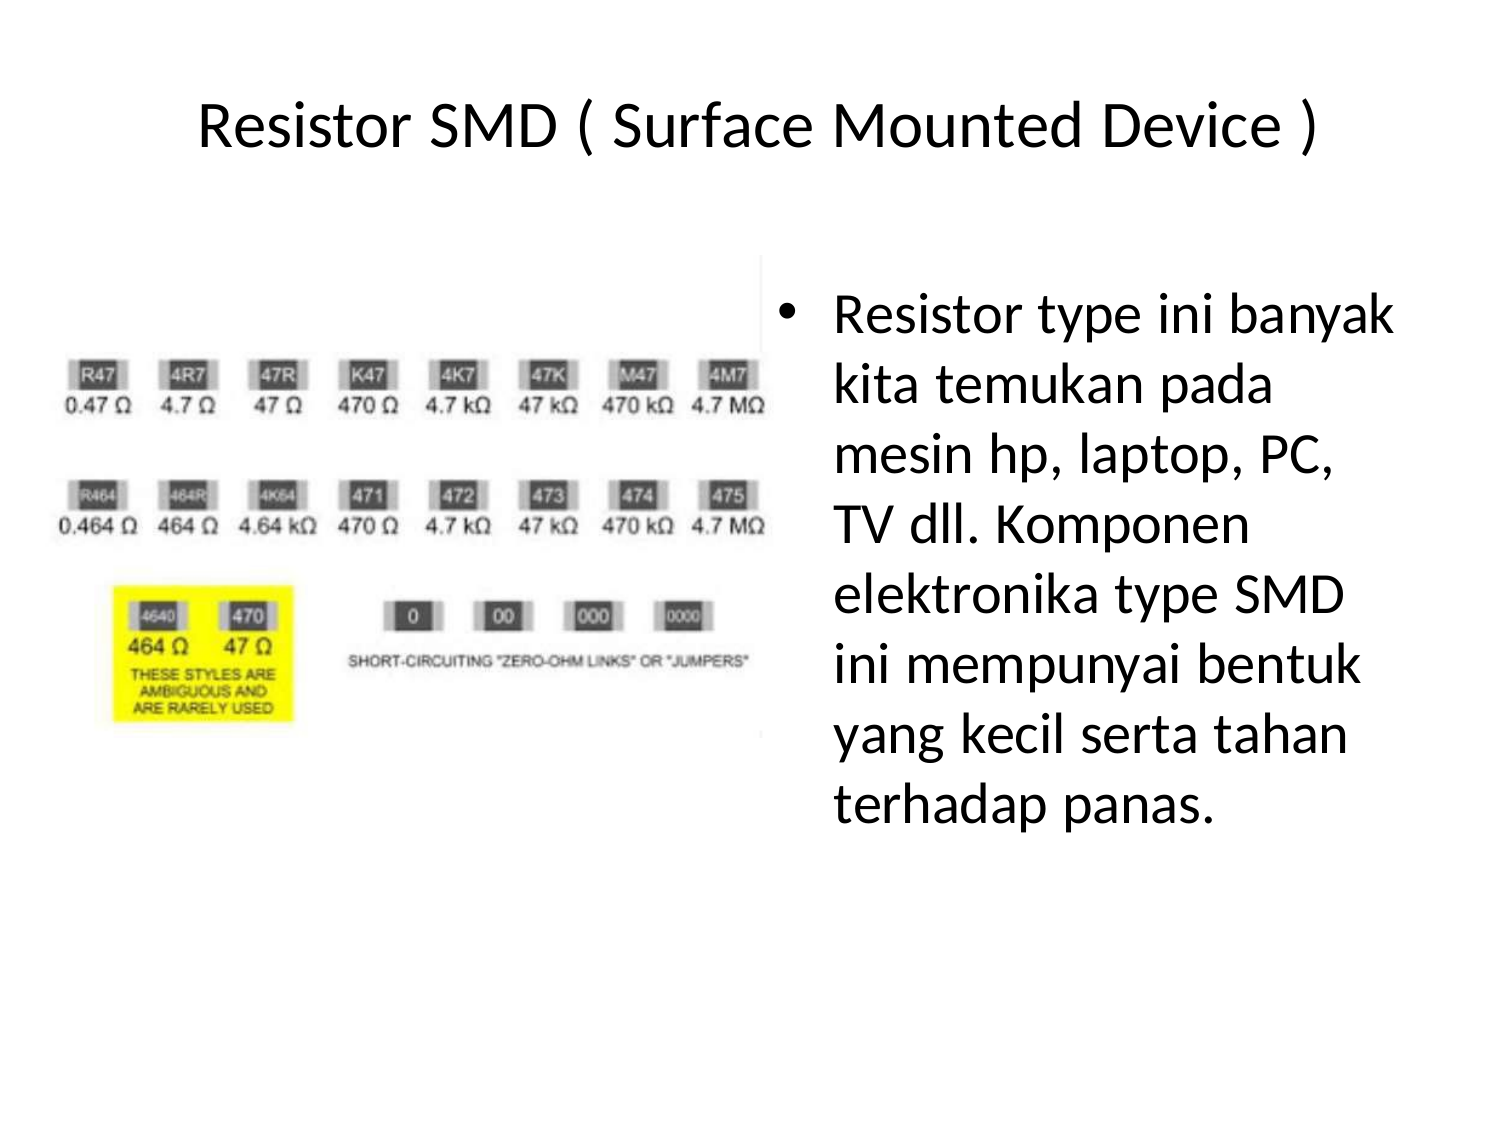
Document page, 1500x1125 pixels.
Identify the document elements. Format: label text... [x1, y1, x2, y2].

title Resistor SMD ( Surface Mounted Device ) [155, 47, 1345, 269]
text_box Resistor type ini banyak kita temukan pada mesin hp, laptop, PC, TV dll. Komponen elektronika type SMD ini mempunyai bentuk yang kecil serta tahan terhadap panas. [775, 275, 1411, 835]
text_box [17, 255, 776, 738]
